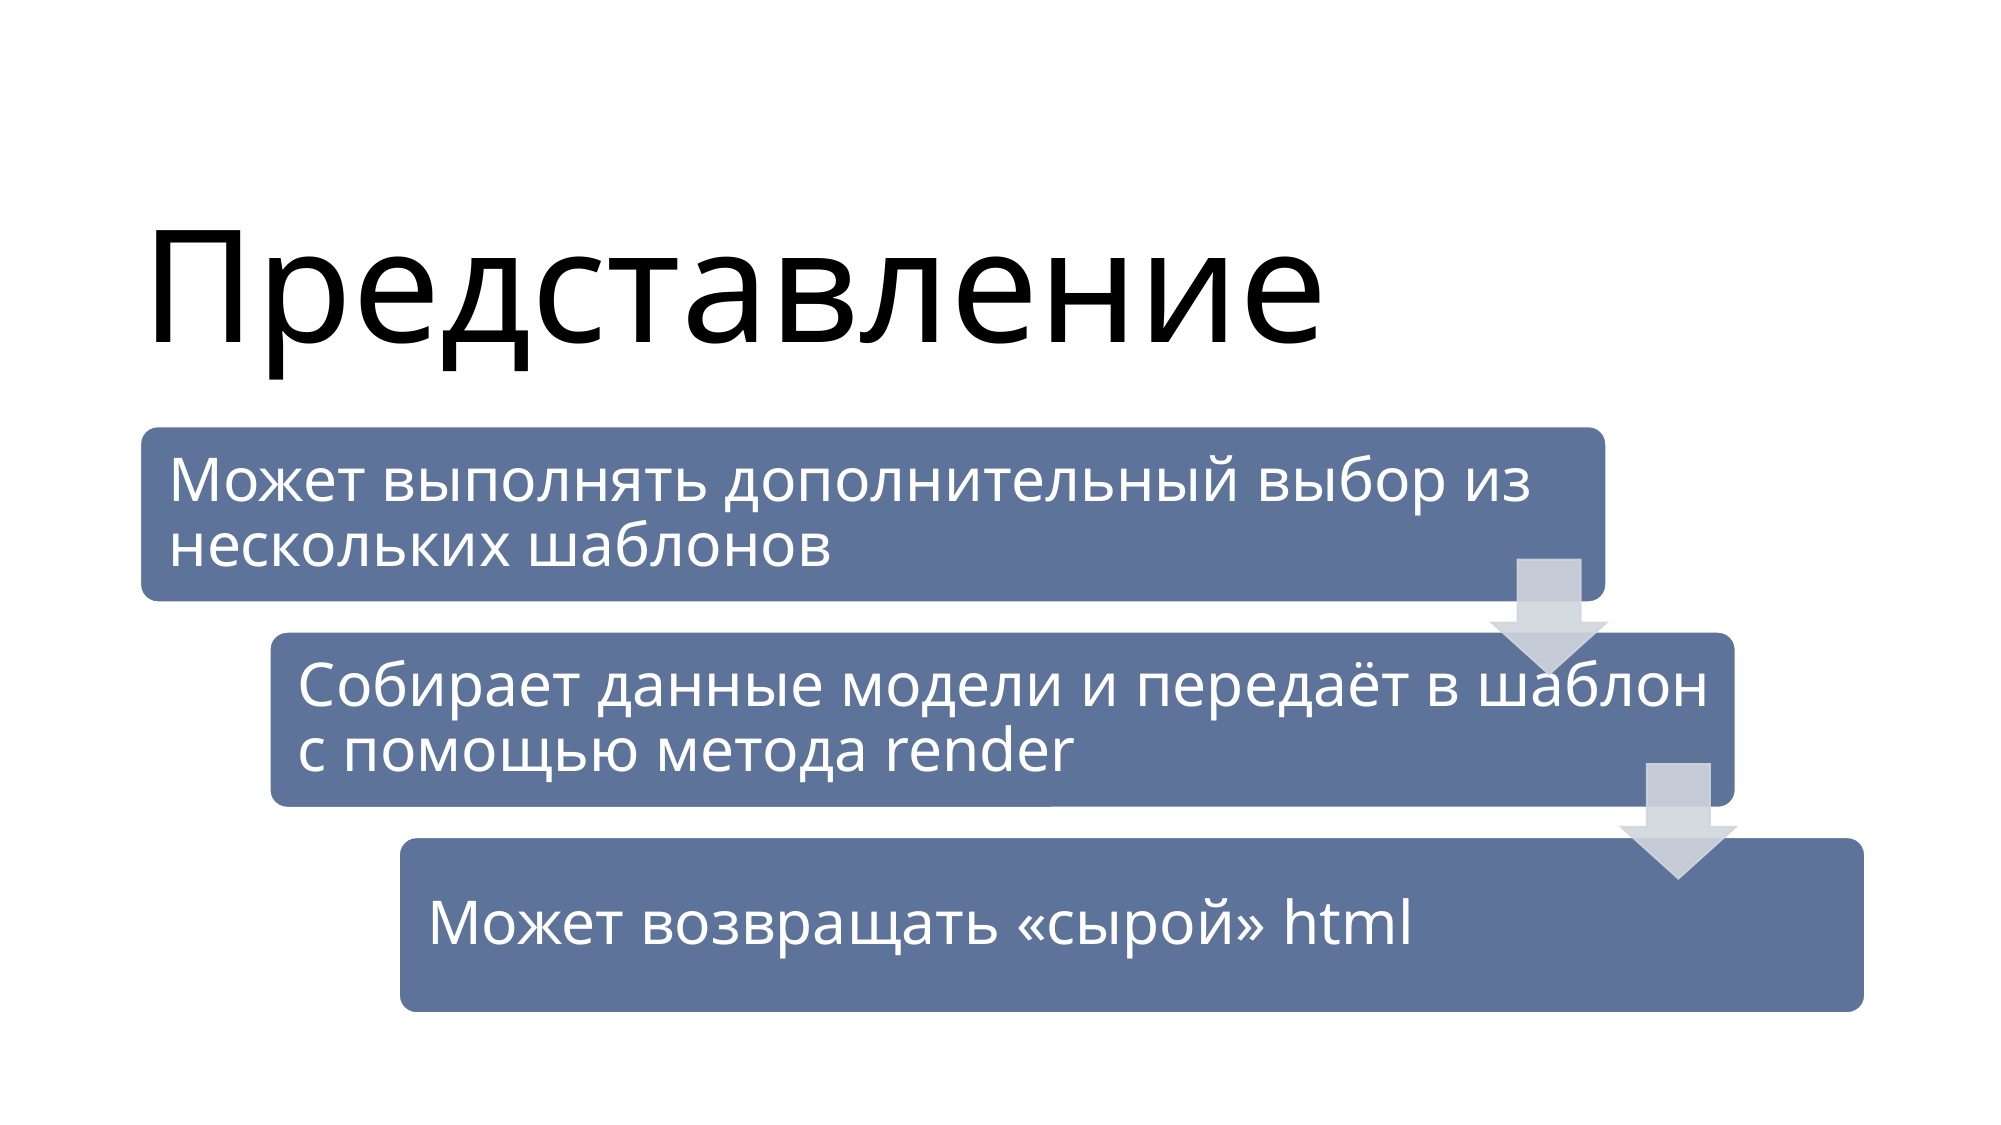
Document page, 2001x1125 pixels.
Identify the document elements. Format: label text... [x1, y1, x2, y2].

title Представление [141, 183, 1867, 401]
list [139, 426, 1865, 1014]
